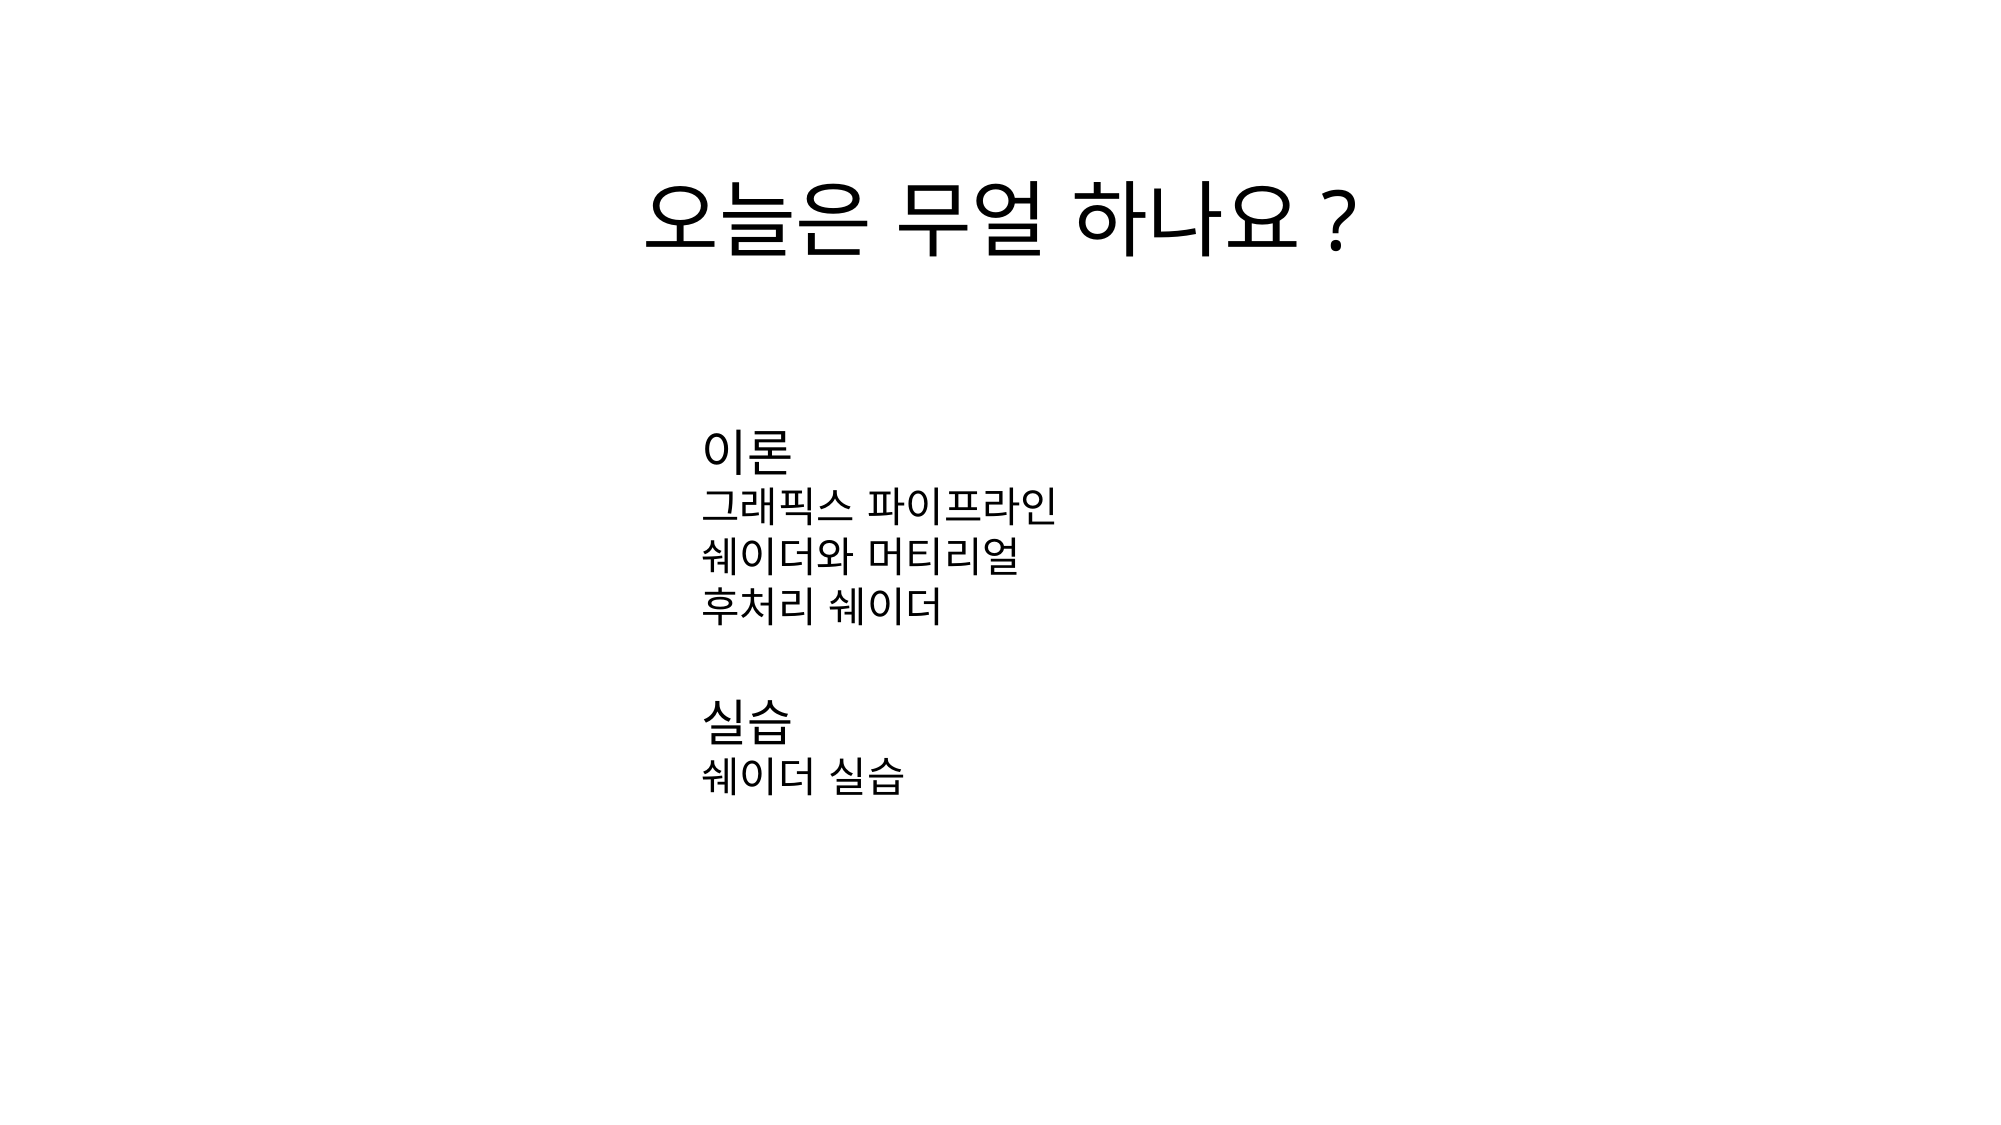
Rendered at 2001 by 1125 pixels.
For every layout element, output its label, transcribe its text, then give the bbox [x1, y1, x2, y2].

text_box 이론 그래픽스 파이프라인 쉐이더와 머티리얼 후처리 쉐이더 실습 쉐이더 실습 [686, 413, 1075, 809]
text_box 오늘은 무얼 하나요? [627, 160, 1373, 275]
